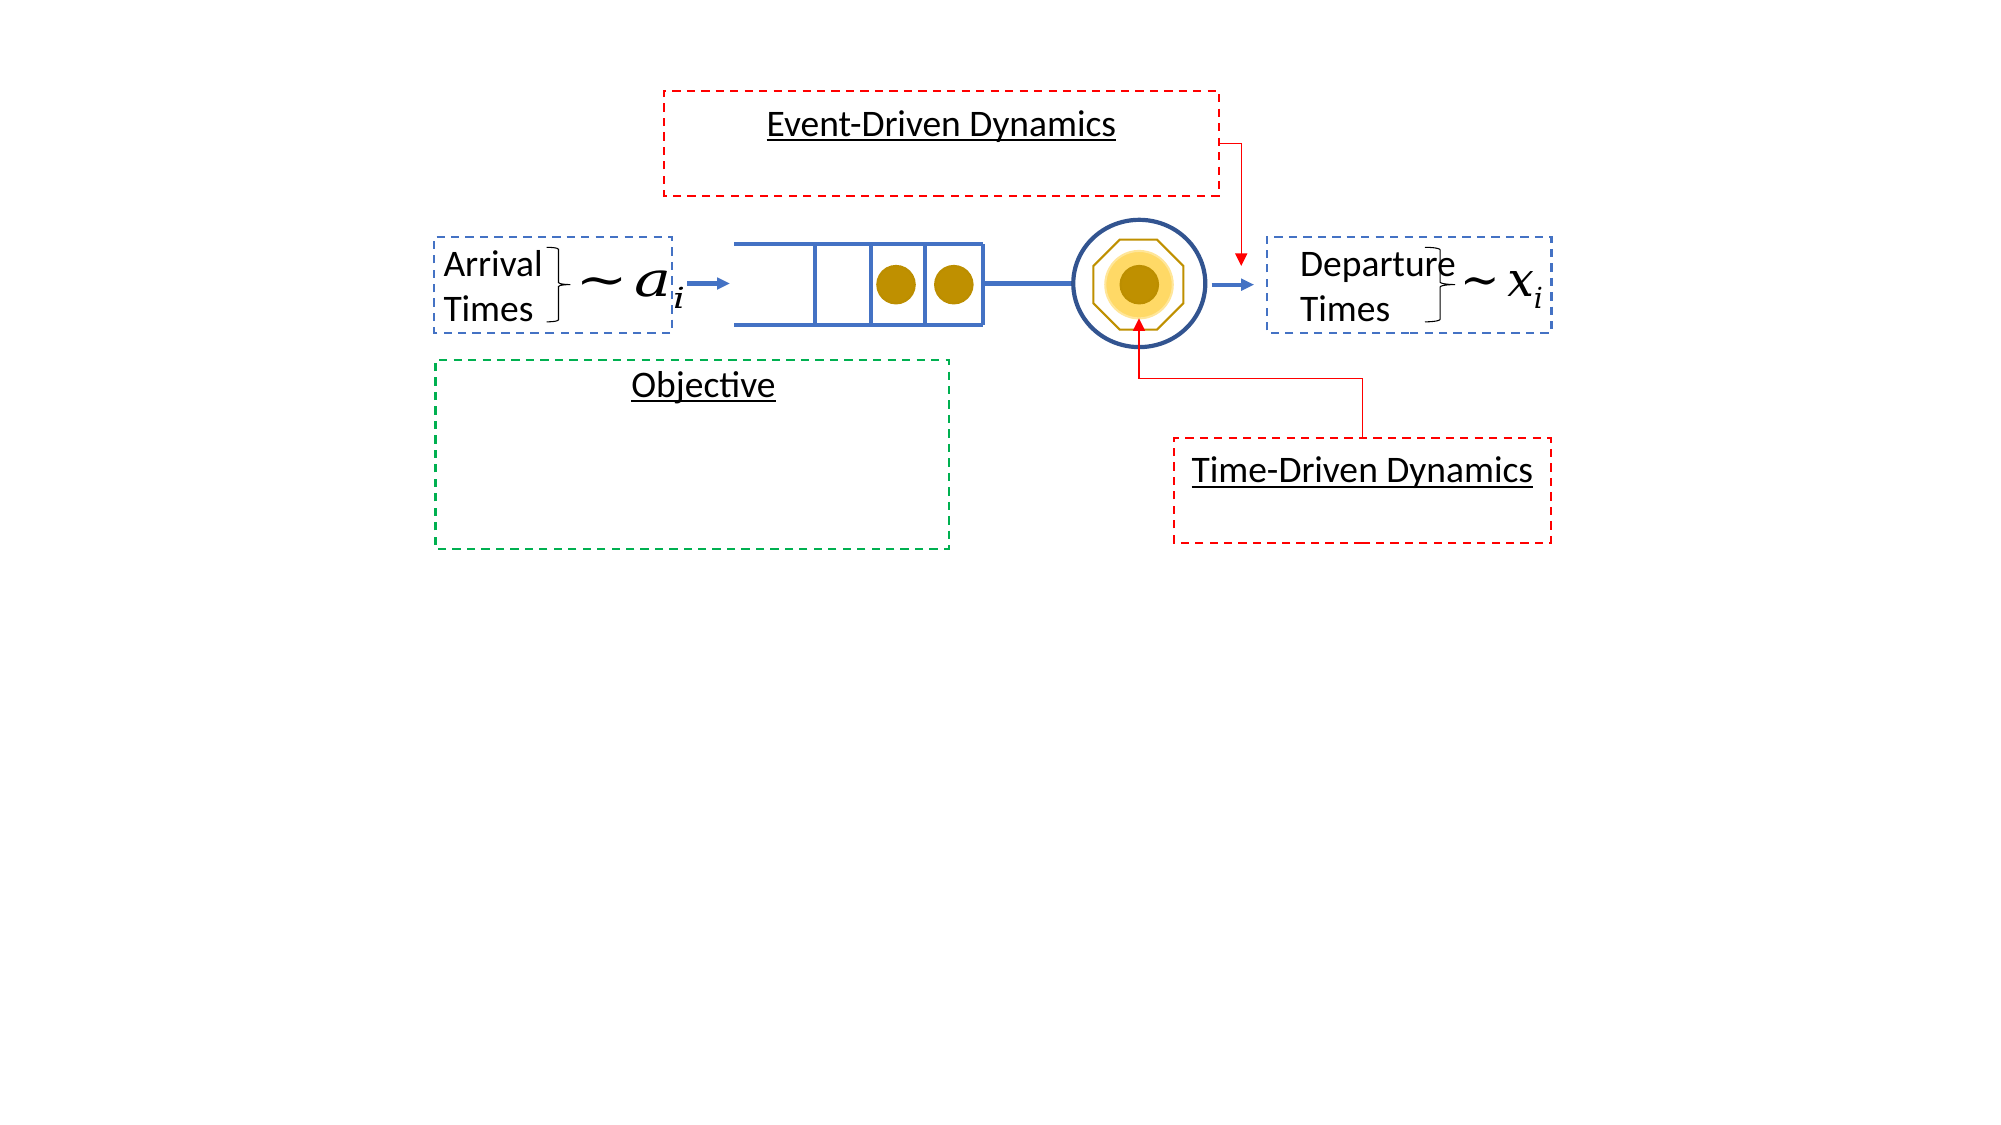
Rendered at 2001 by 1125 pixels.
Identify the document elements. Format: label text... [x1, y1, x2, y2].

text_box [876, 264, 916, 305]
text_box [427, 231, 686, 338]
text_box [1219, 144, 1242, 266]
text_box [1104, 249, 1174, 320]
text_box [1092, 238, 1185, 331]
text_box [934, 264, 974, 305]
text_box [1072, 218, 1204, 349]
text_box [1258, 231, 1552, 338]
text_box [1119, 264, 1160, 305]
text_box Objective [616, 352, 791, 413]
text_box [1190, 266, 1311, 490]
